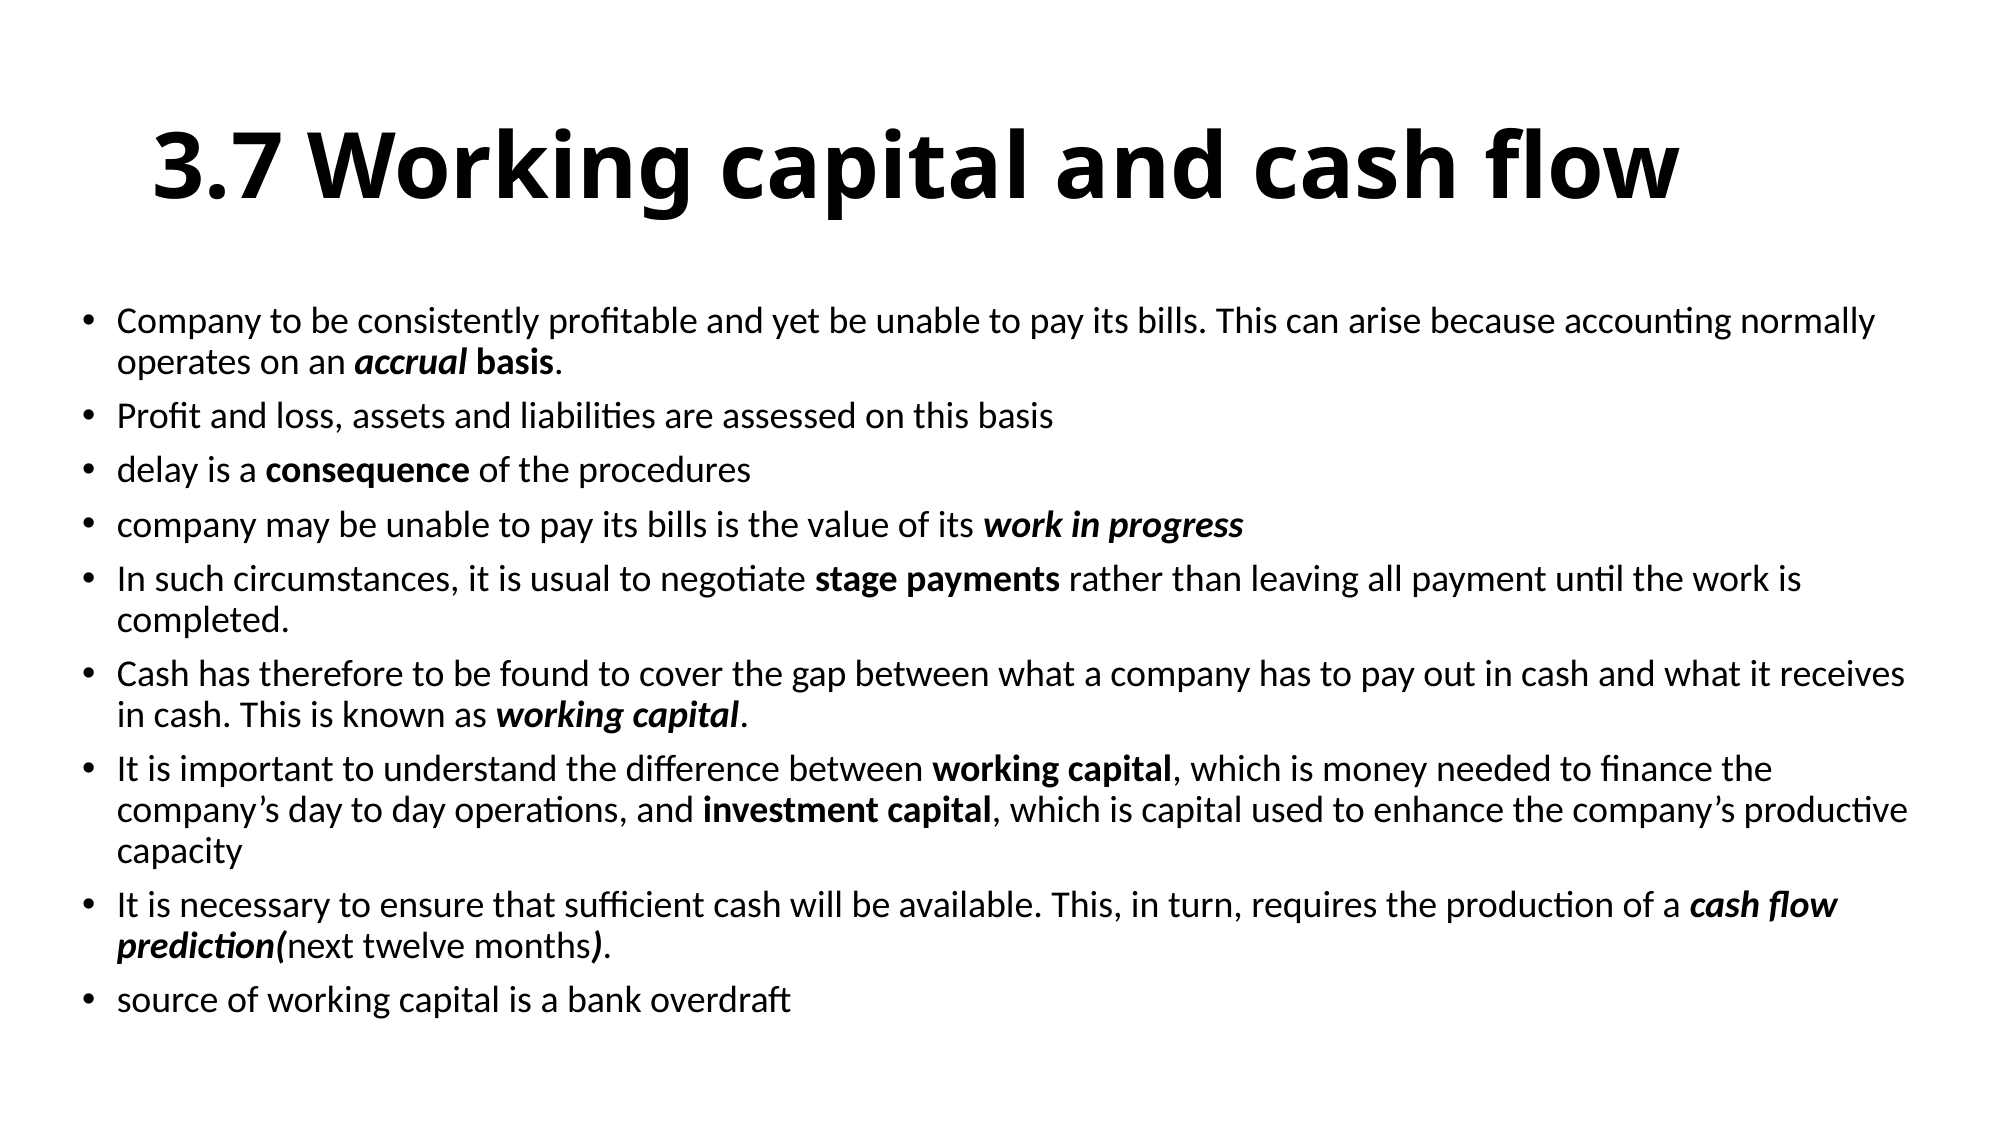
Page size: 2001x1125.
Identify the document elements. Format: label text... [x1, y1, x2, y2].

title 3.7 Working capital and cash flow [137, 59, 1863, 278]
list Company to be consistently profitable and yet be unable to pay its bills. This can arise because accounting normally operates on an accrual basis. Profit and loss, assets and liabilities are assessed on this basis delay is a consequence of the procedures company may be unable to pay its bills is the value of its work in progress In such circumstances, it is usual to negotiate stage payments rather than leaving all payment until the work is completed. Cash has therefore to be found to cover the gap between what a company has to pay out in cash and what it receives in cash. This is known as working capital. It is important to understand the difference between working capital, which is money needed to finance the company’s day to day operations, and investment capital, which is capital used to enhance the company’s productive capacity It is necessary to ensure that sufficient cash will be available. This, in turn, requires the production of a cash flow prediction(next twelve months). source of working capital is a bank overdraft [67, 293, 1935, 1037]
